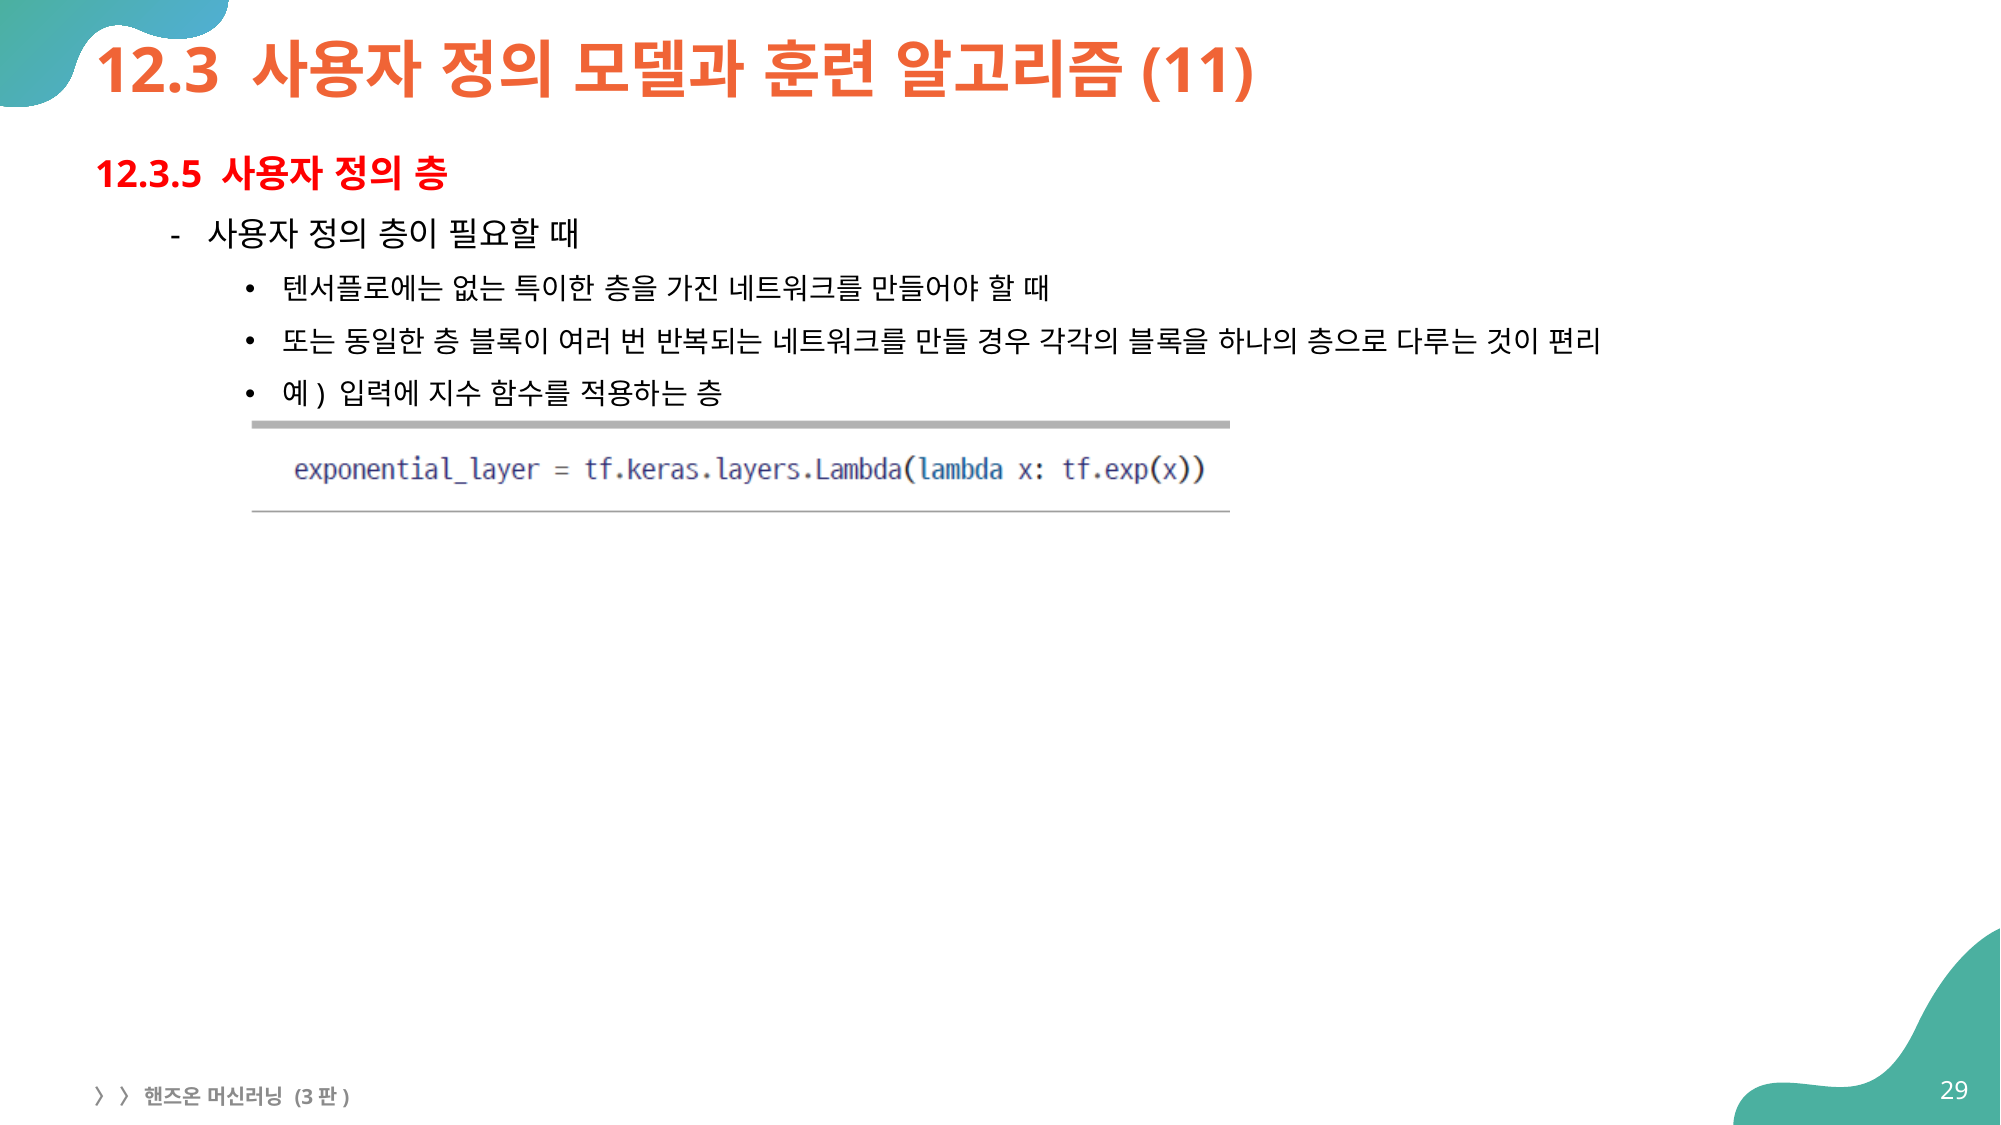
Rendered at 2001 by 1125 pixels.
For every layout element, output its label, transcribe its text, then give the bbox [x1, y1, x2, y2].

slide_number 29 [1917, 1061, 1984, 1122]
title 12.3 사용자 정의 모델과 훈련 알고리즘(11) [79, 17, 1931, 128]
list 12.3.5 사용자 정의 층 사용자 정의 층이 필요할 때 텐서플로에는 없는 특이한 층을 가진 네트워크를 만들어야 할 때 또는 동일한 층 블록이 여러 번 반복되는 네트워크를 만들 경우 각각의 블록을 하나의 층으로 다루는 것이 편리 예) 입력에 지수 함수를 적용하는 층 [79, 133, 1892, 1035]
picture [249, 410, 1230, 522]
footer 〉 〉 핸즈온 머신러닝 (3판) [79, 1078, 755, 1114]
